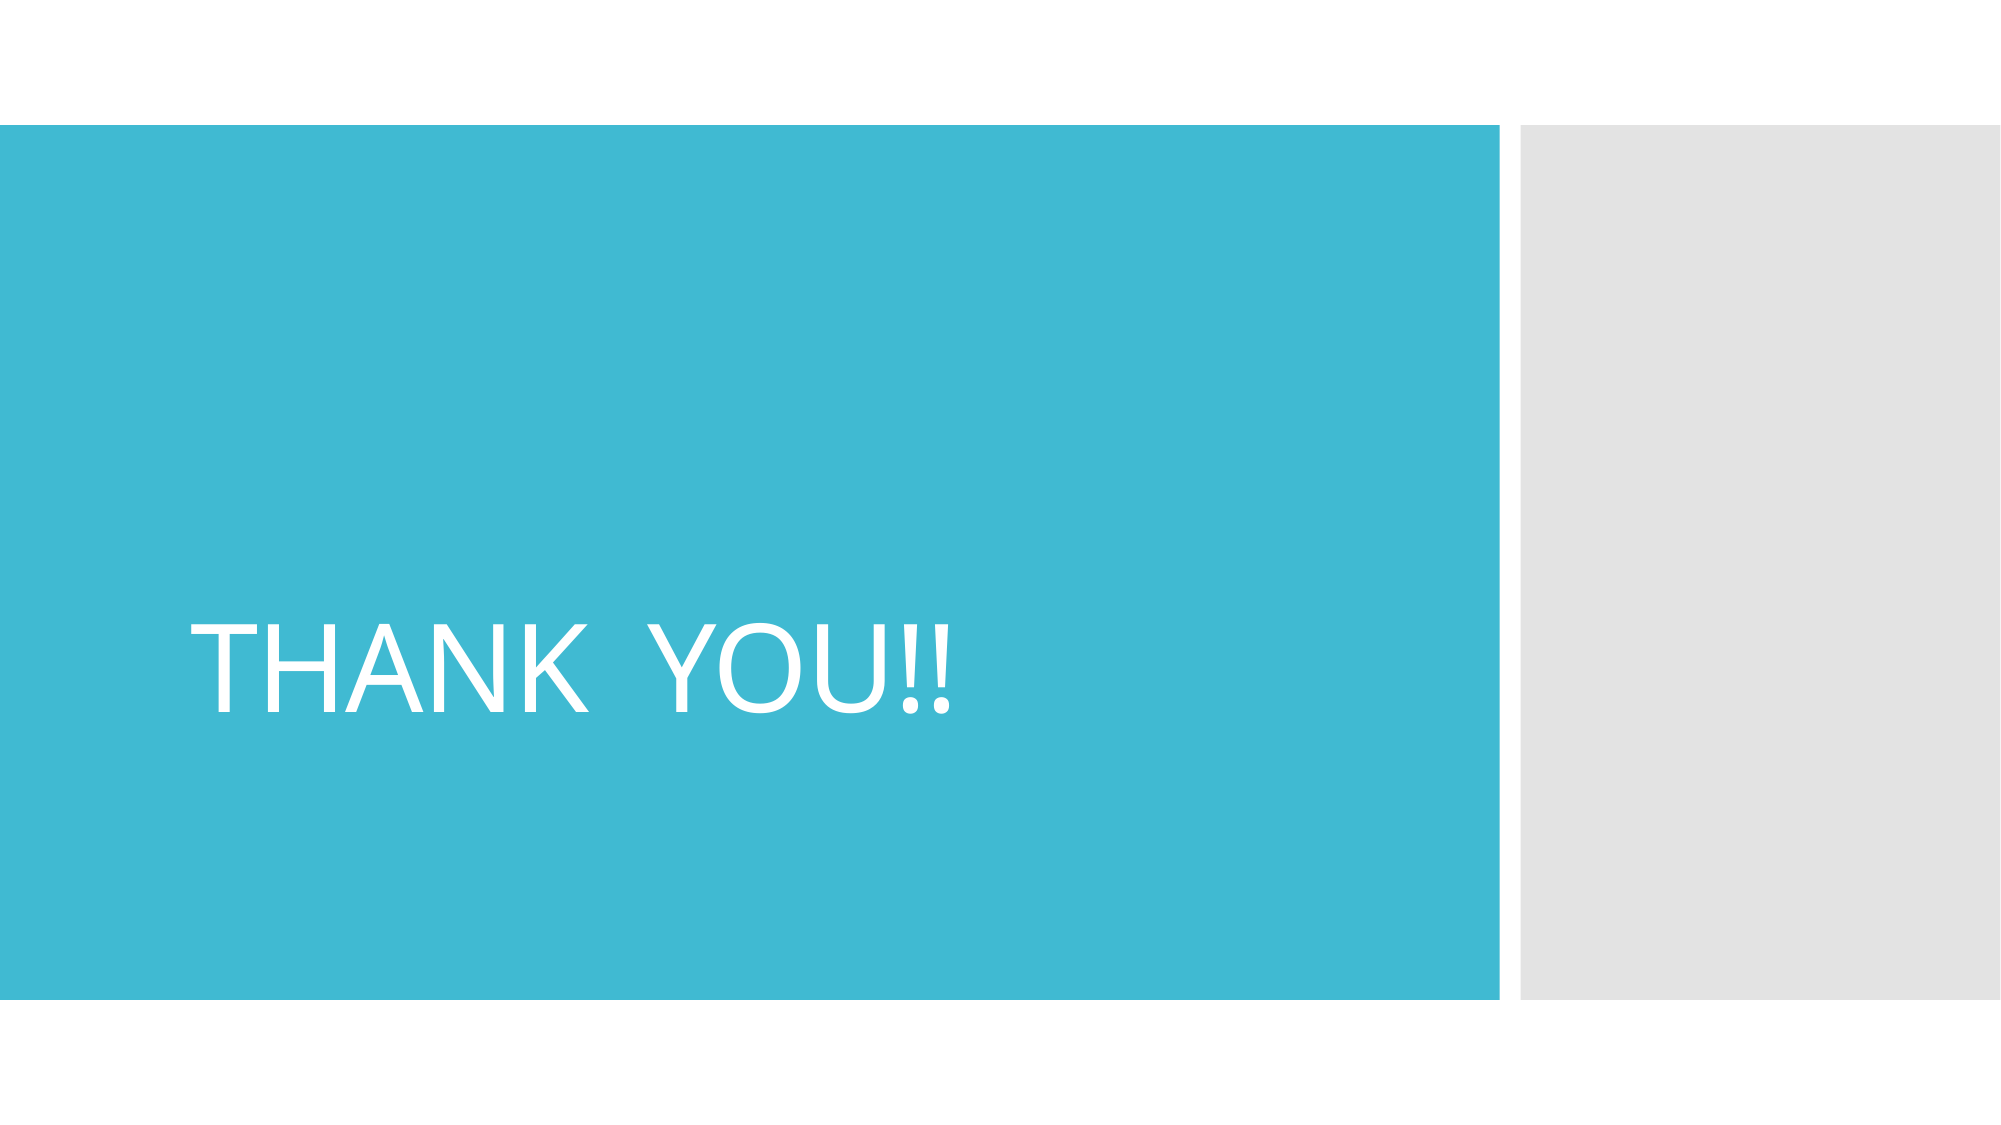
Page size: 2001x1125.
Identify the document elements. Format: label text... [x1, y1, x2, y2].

title THANK YOU!! [175, 213, 1376, 747]
